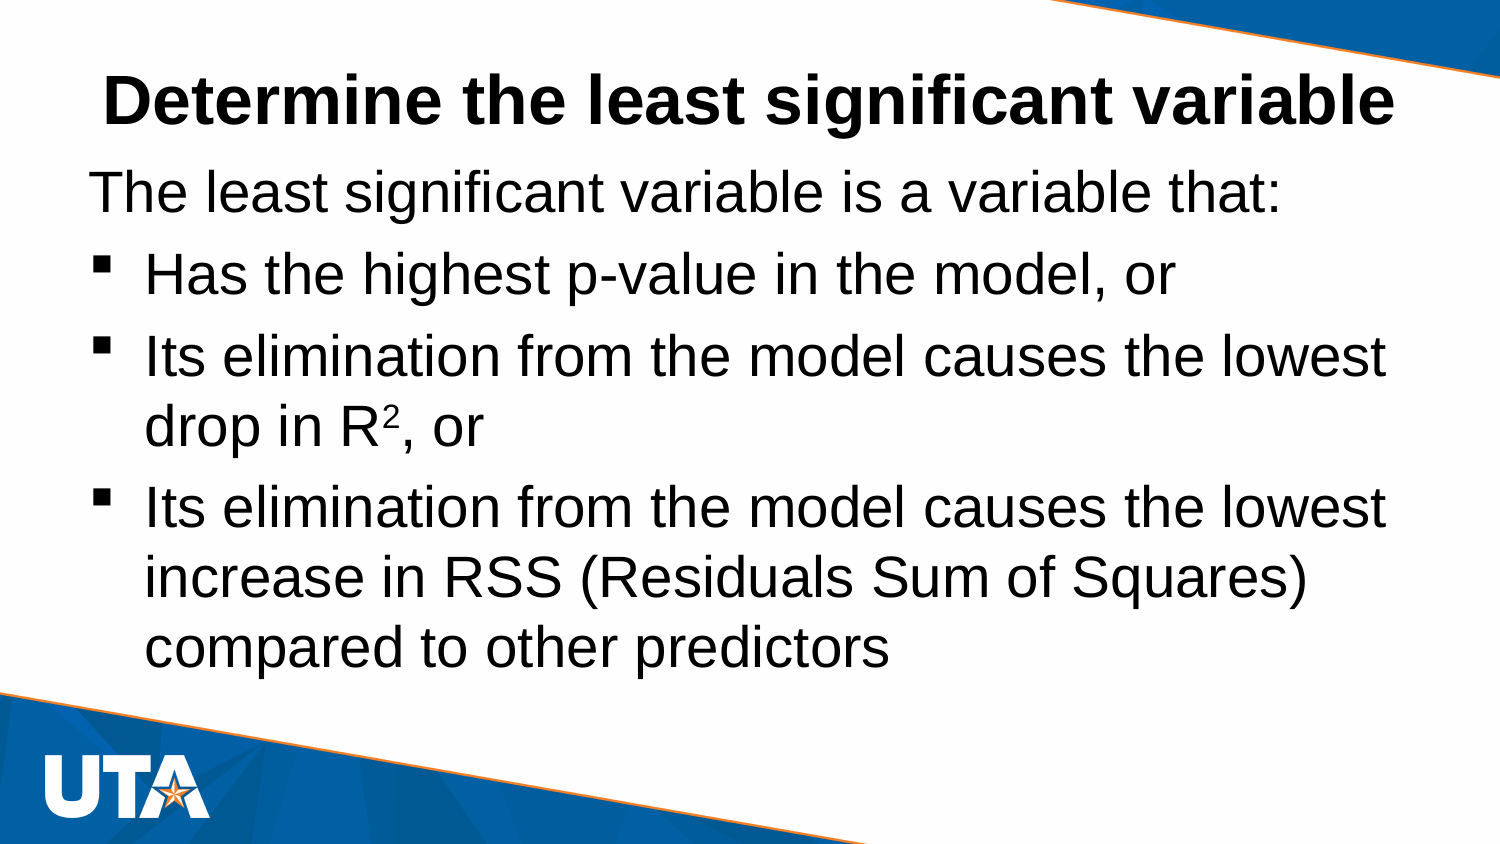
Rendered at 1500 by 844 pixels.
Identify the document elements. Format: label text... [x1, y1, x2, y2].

list The least significant variable is a variable that: Has the highest p-value in the model, or Its elimination from the model causes the lowest drop in R2, or Its elimination from the model causes the lowest increase in RSS (Residuals Sum of Squares) compared to other predictors [73, 147, 1427, 724]
picture [0, 0, 1500, 844]
title Determine the least significant variable [73, 46, 1427, 147]
